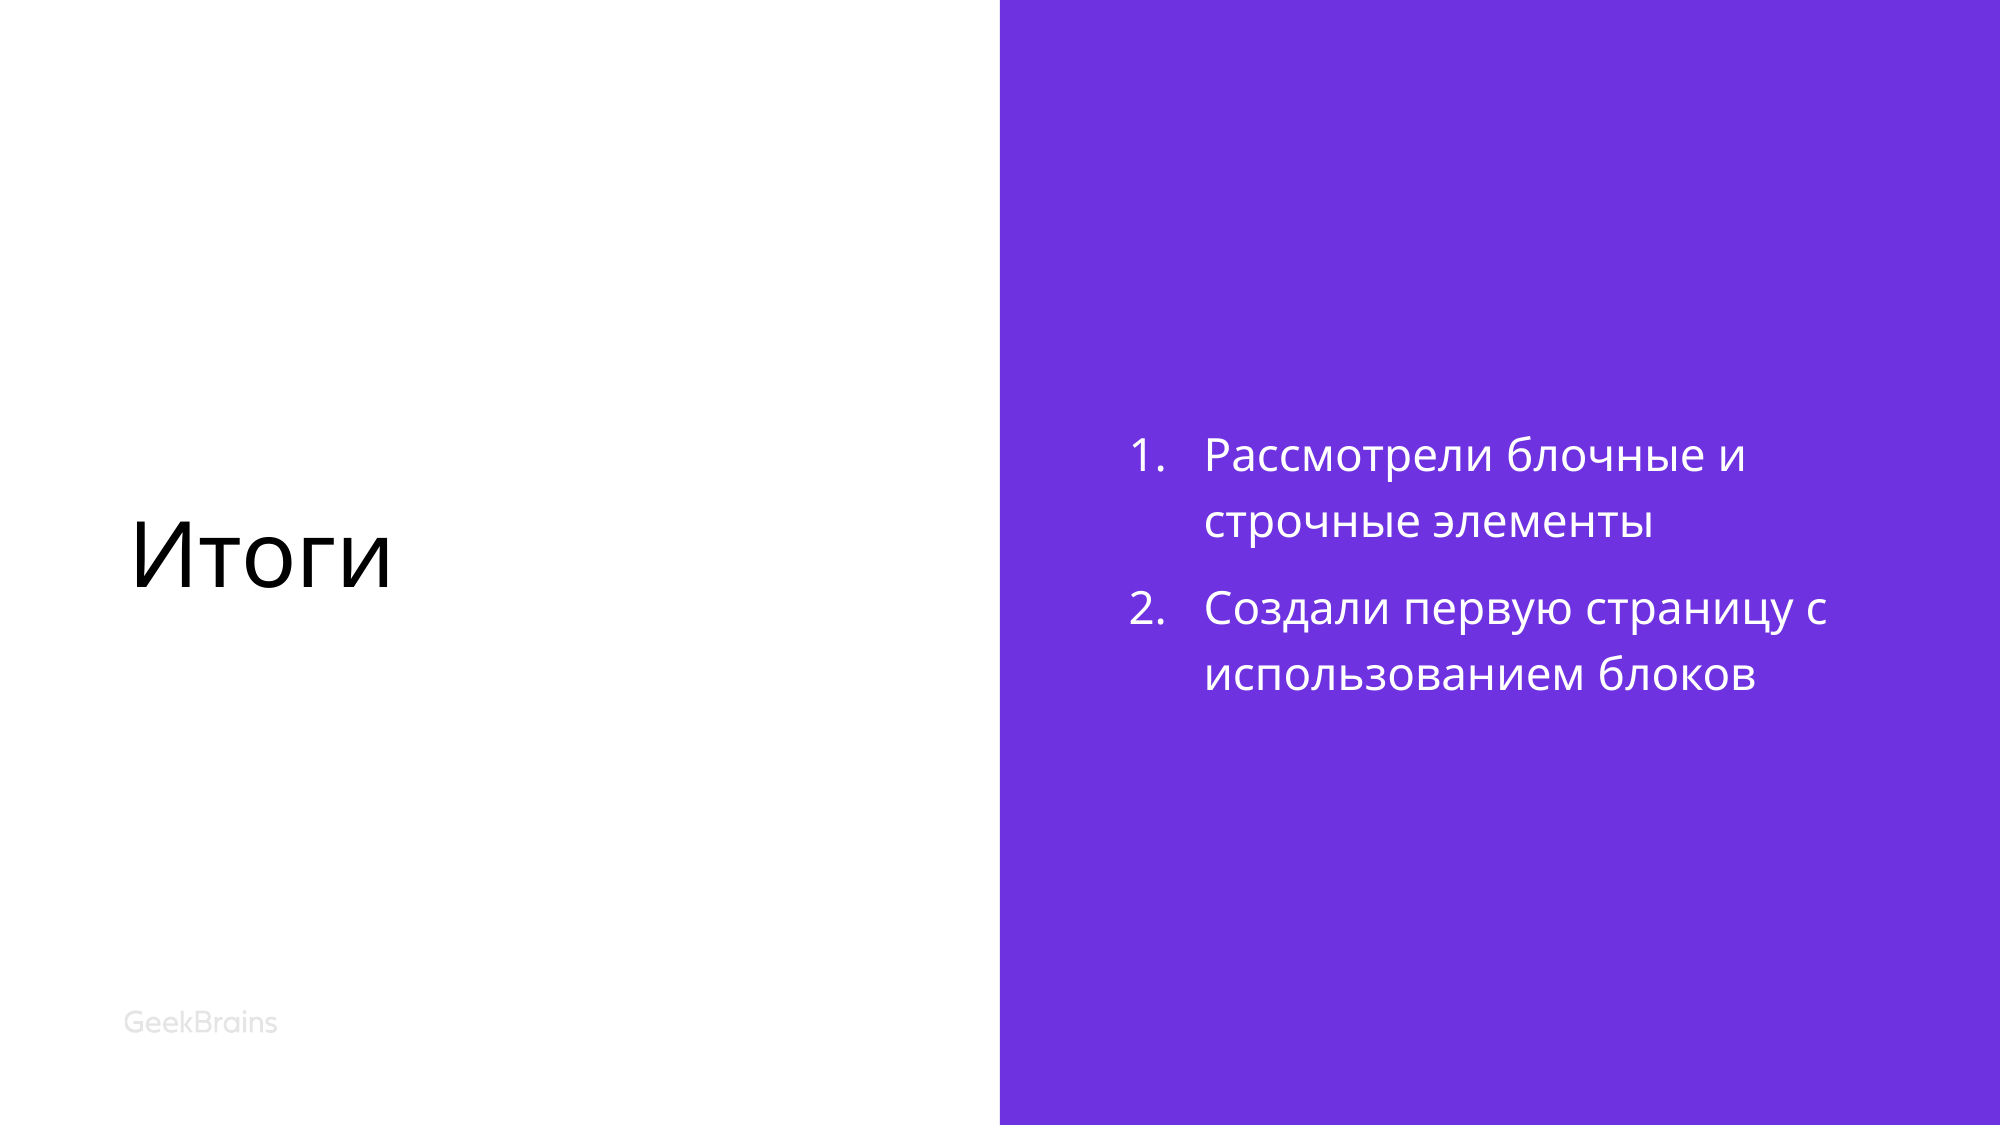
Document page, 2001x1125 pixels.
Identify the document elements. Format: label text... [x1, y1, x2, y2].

title Итоги [113, 113, 882, 1002]
list Рассмотрели блочные и строчные элементы Создали первую страницу с использованием блоков [1113, 113, 1882, 1002]
picture [124, 1010, 277, 1033]
